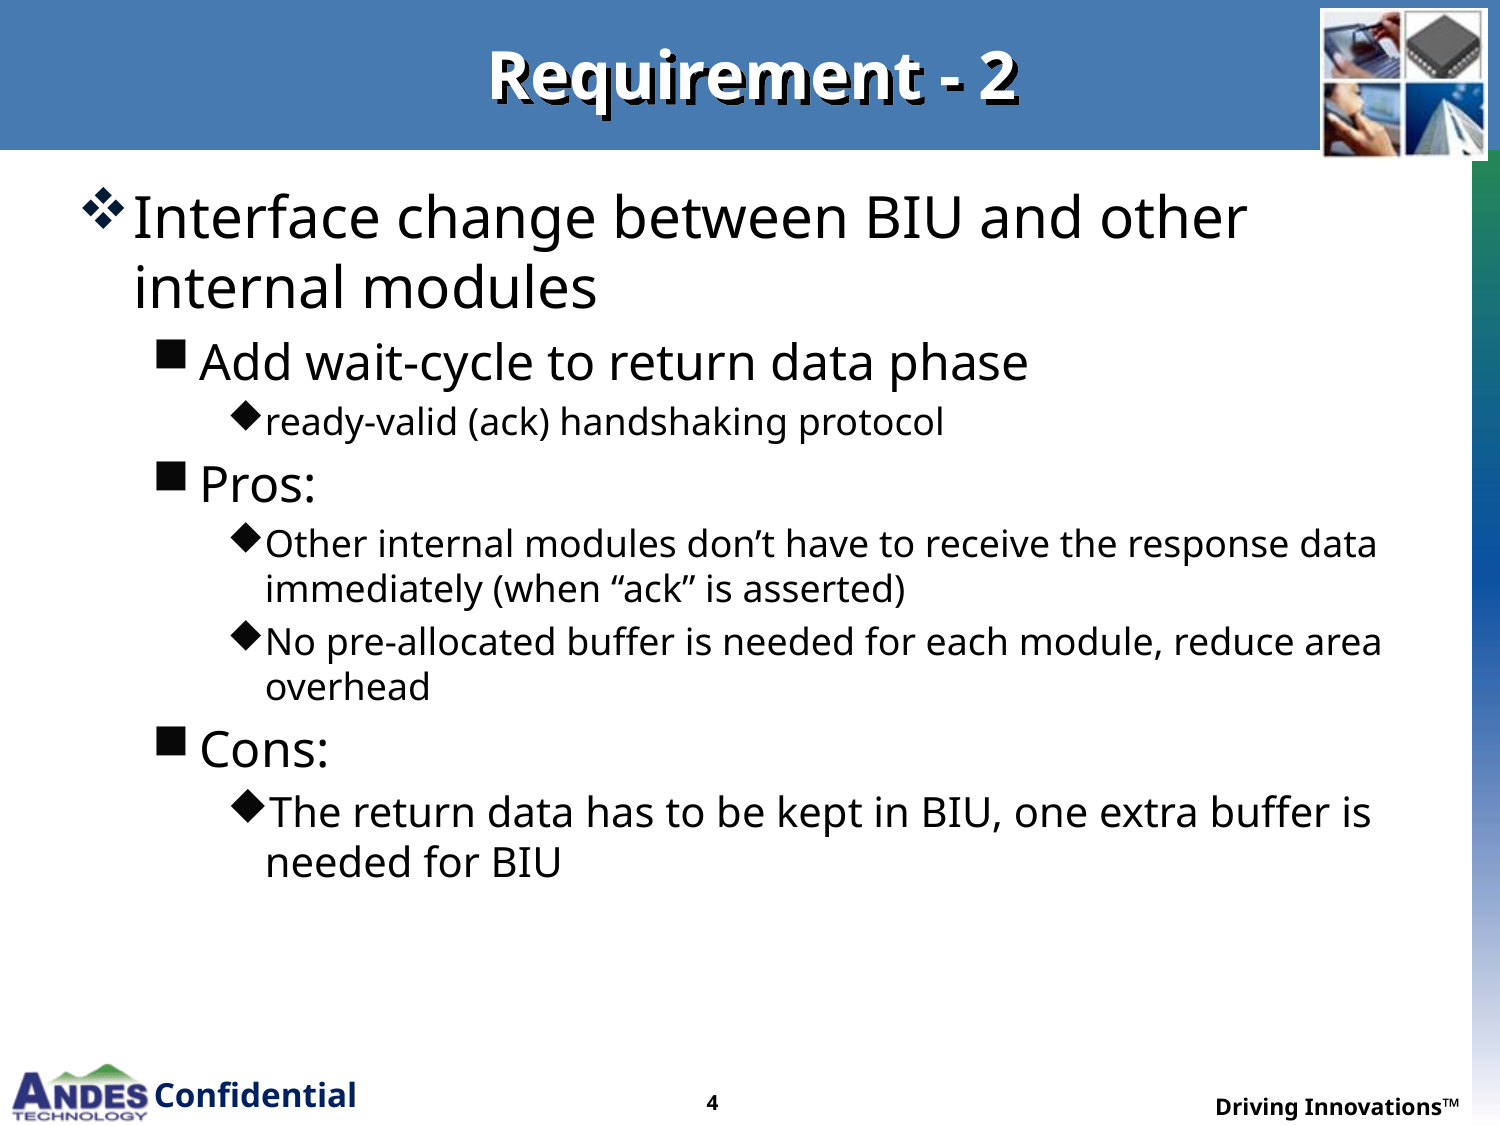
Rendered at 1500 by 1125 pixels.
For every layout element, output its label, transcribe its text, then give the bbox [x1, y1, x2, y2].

title Requirement - 2 [52, 23, 1451, 124]
list Interface change between BIU and other internal modules Add wait-cycle to return data phase ready-valid (ack) handshaking protocol Pros: Other internal modules don’t have to receive the response data immediately (when “ack” is asserted) No pre-allocated buffer is needed for each module, reduce area overhead Cons: The return data has to be kept in BIU, one extra buffer is needed for BIU [62, 172, 1444, 1048]
picture [0, 1063, 163, 1123]
picture [1320, 8, 1500, 1125]
